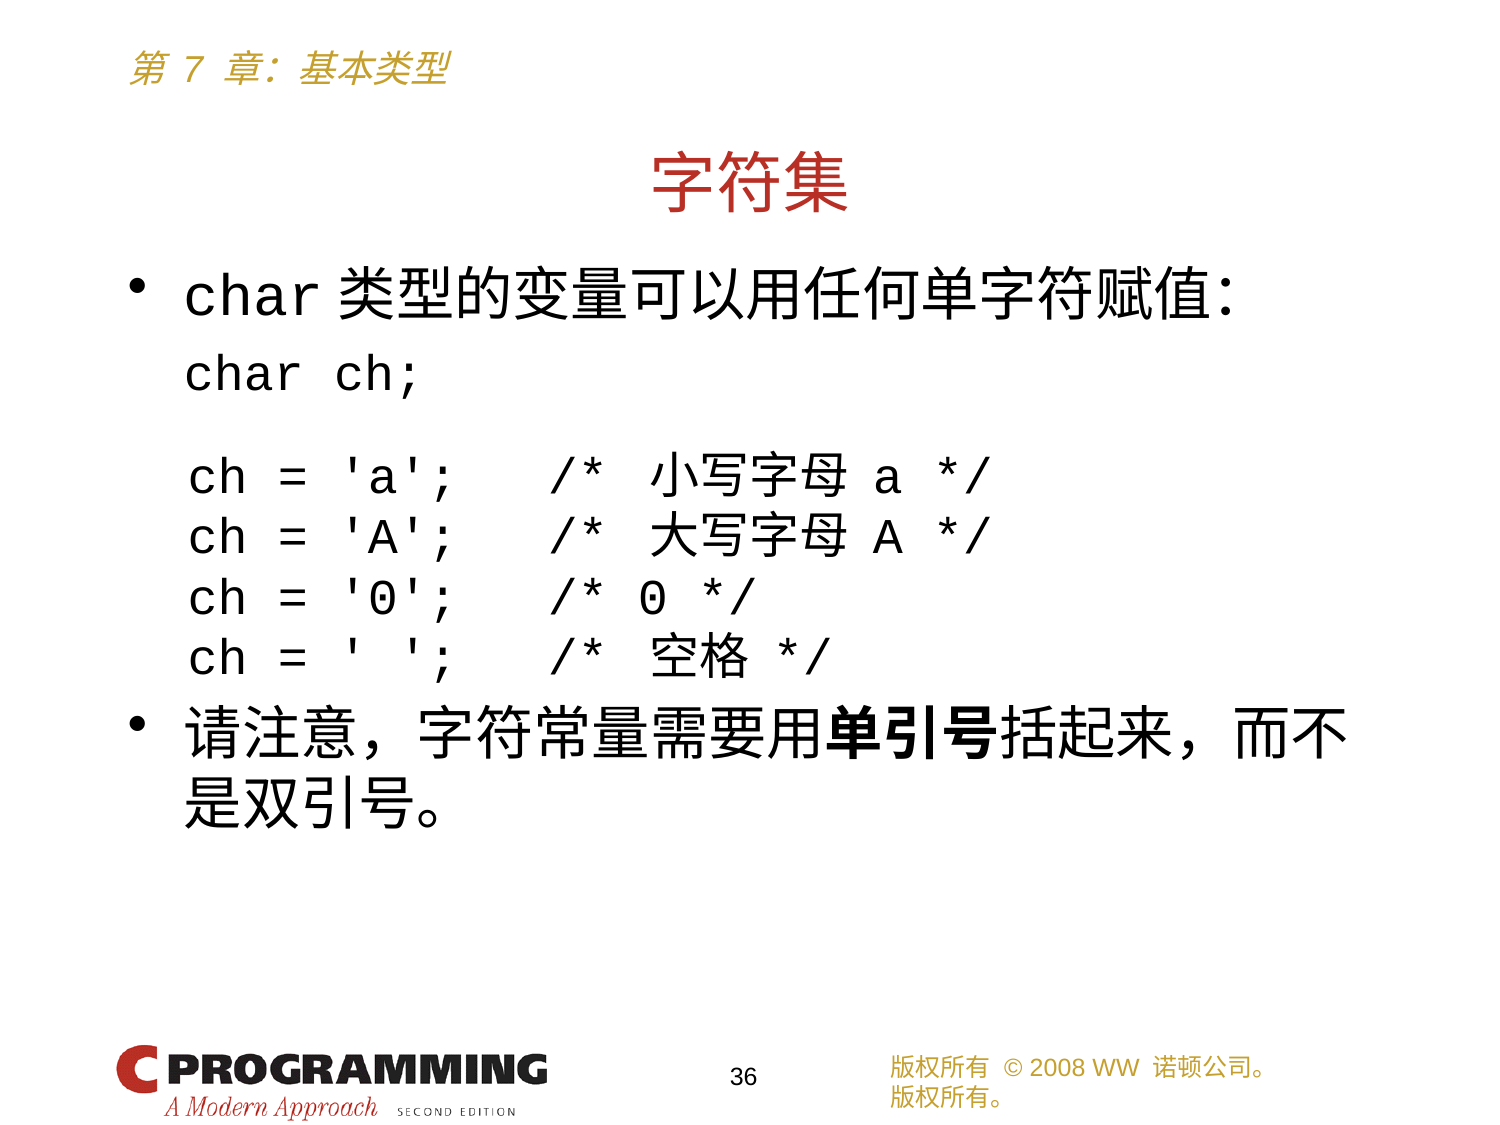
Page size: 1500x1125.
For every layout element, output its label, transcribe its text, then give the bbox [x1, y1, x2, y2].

slide_number 36 [687, 1049, 801, 1101]
list char类型的变量可以用任何单字符赋值： char ch; ch = 'a'; /* 小写字母 a */ ch = 'A'; /* 大写字母 A */ ch = '0'; /* 0 */ ch = ' '; /* 空格 */ 请注意，字符常量需要用单引号括起来，而不是双引号。 [112, 249, 1388, 1038]
picture [112, 1041, 550, 1123]
title 字符集 [112, 125, 1388, 238]
footer 版权所有 © 2008 WW 诺顿公司。 版权所有。 [874, 1043, 1388, 1119]
